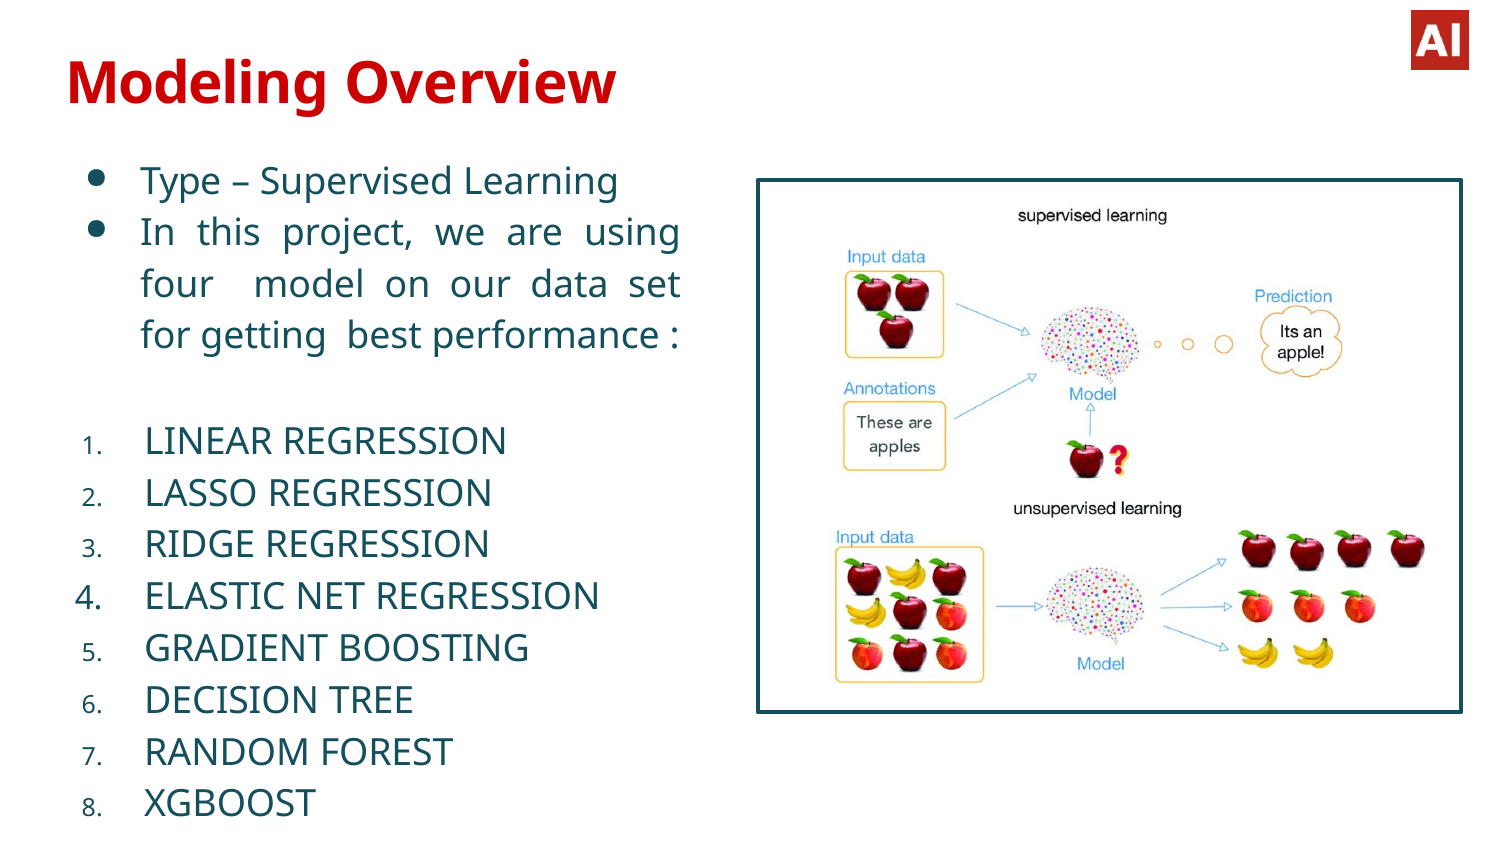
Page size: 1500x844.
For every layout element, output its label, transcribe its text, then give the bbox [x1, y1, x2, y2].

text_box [755, 177, 1464, 715]
picture [1411, 10, 1469, 70]
title Modeling Overview [63, 43, 661, 187]
text_box Type – Supervised Learning In this project, we are using four model on our data set for getting best performance : LINEAR REGRESSION LASSO REGRESSION RIDGE REGRESSION ELASTIC NET REGRESSION GRADIENT BOOSTING DECISION TREE RANDOM FOREST XGBOOST [72, 148, 682, 825]
